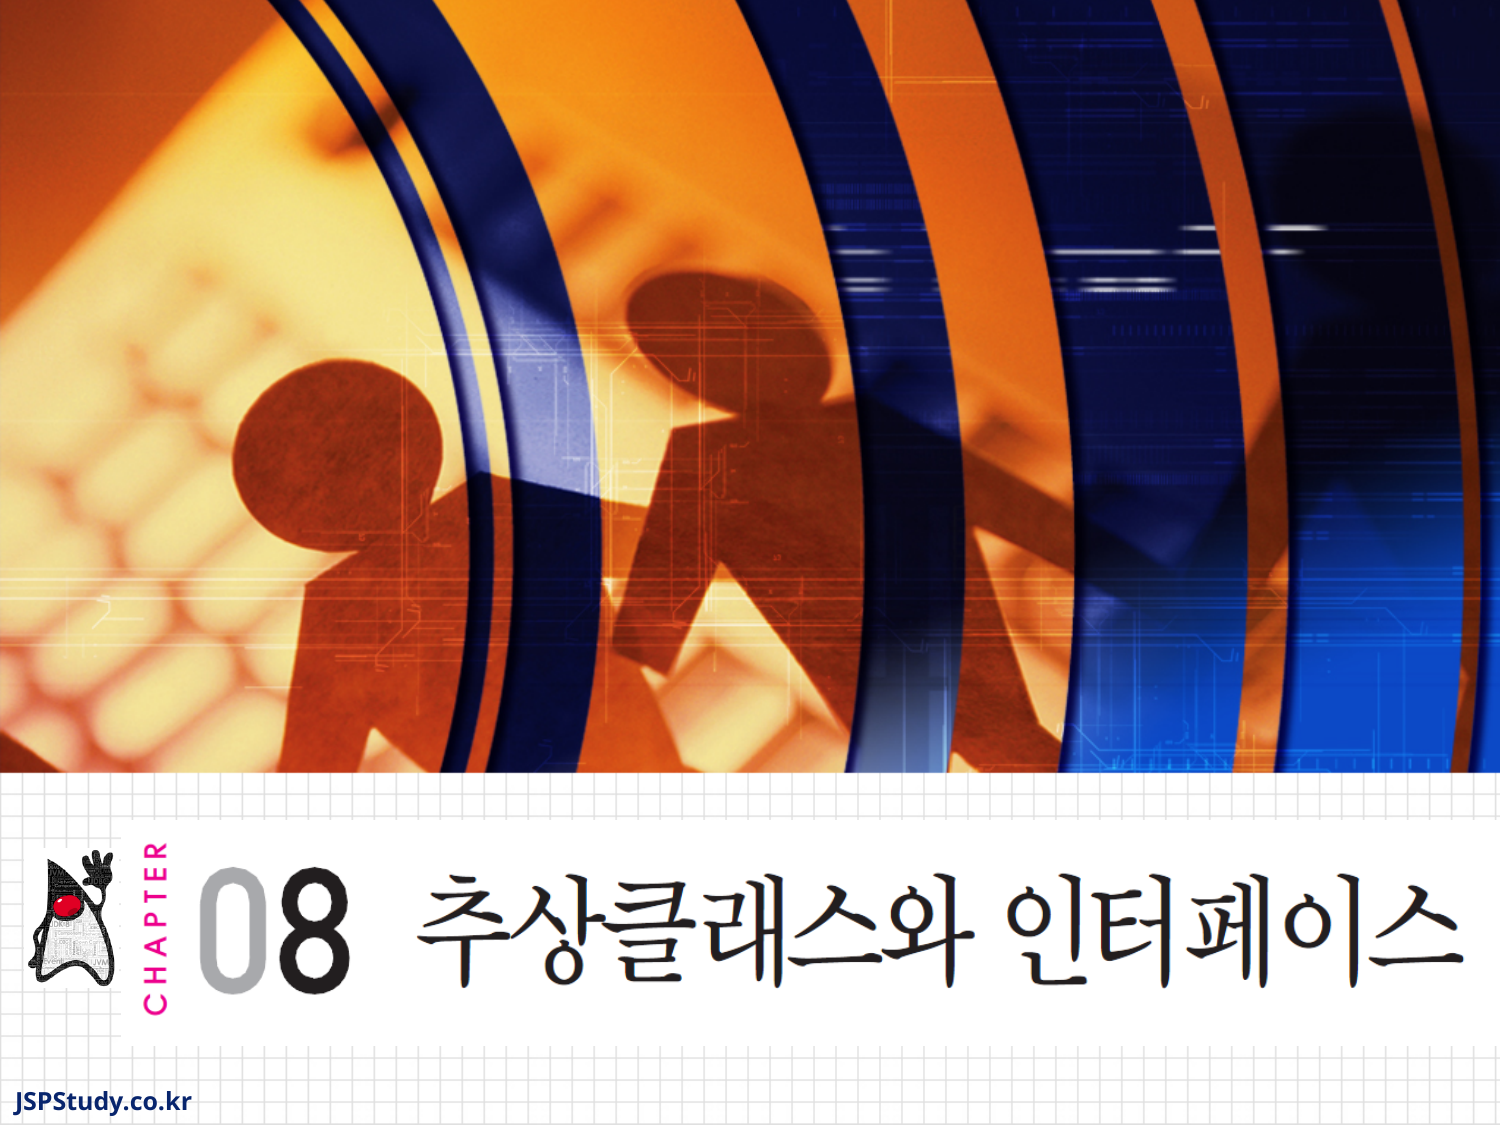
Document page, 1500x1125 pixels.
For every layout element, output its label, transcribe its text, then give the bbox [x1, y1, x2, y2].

footer JSPStudy.co.kr [0, 1077, 476, 1125]
picture [0, 0, 1500, 1125]
